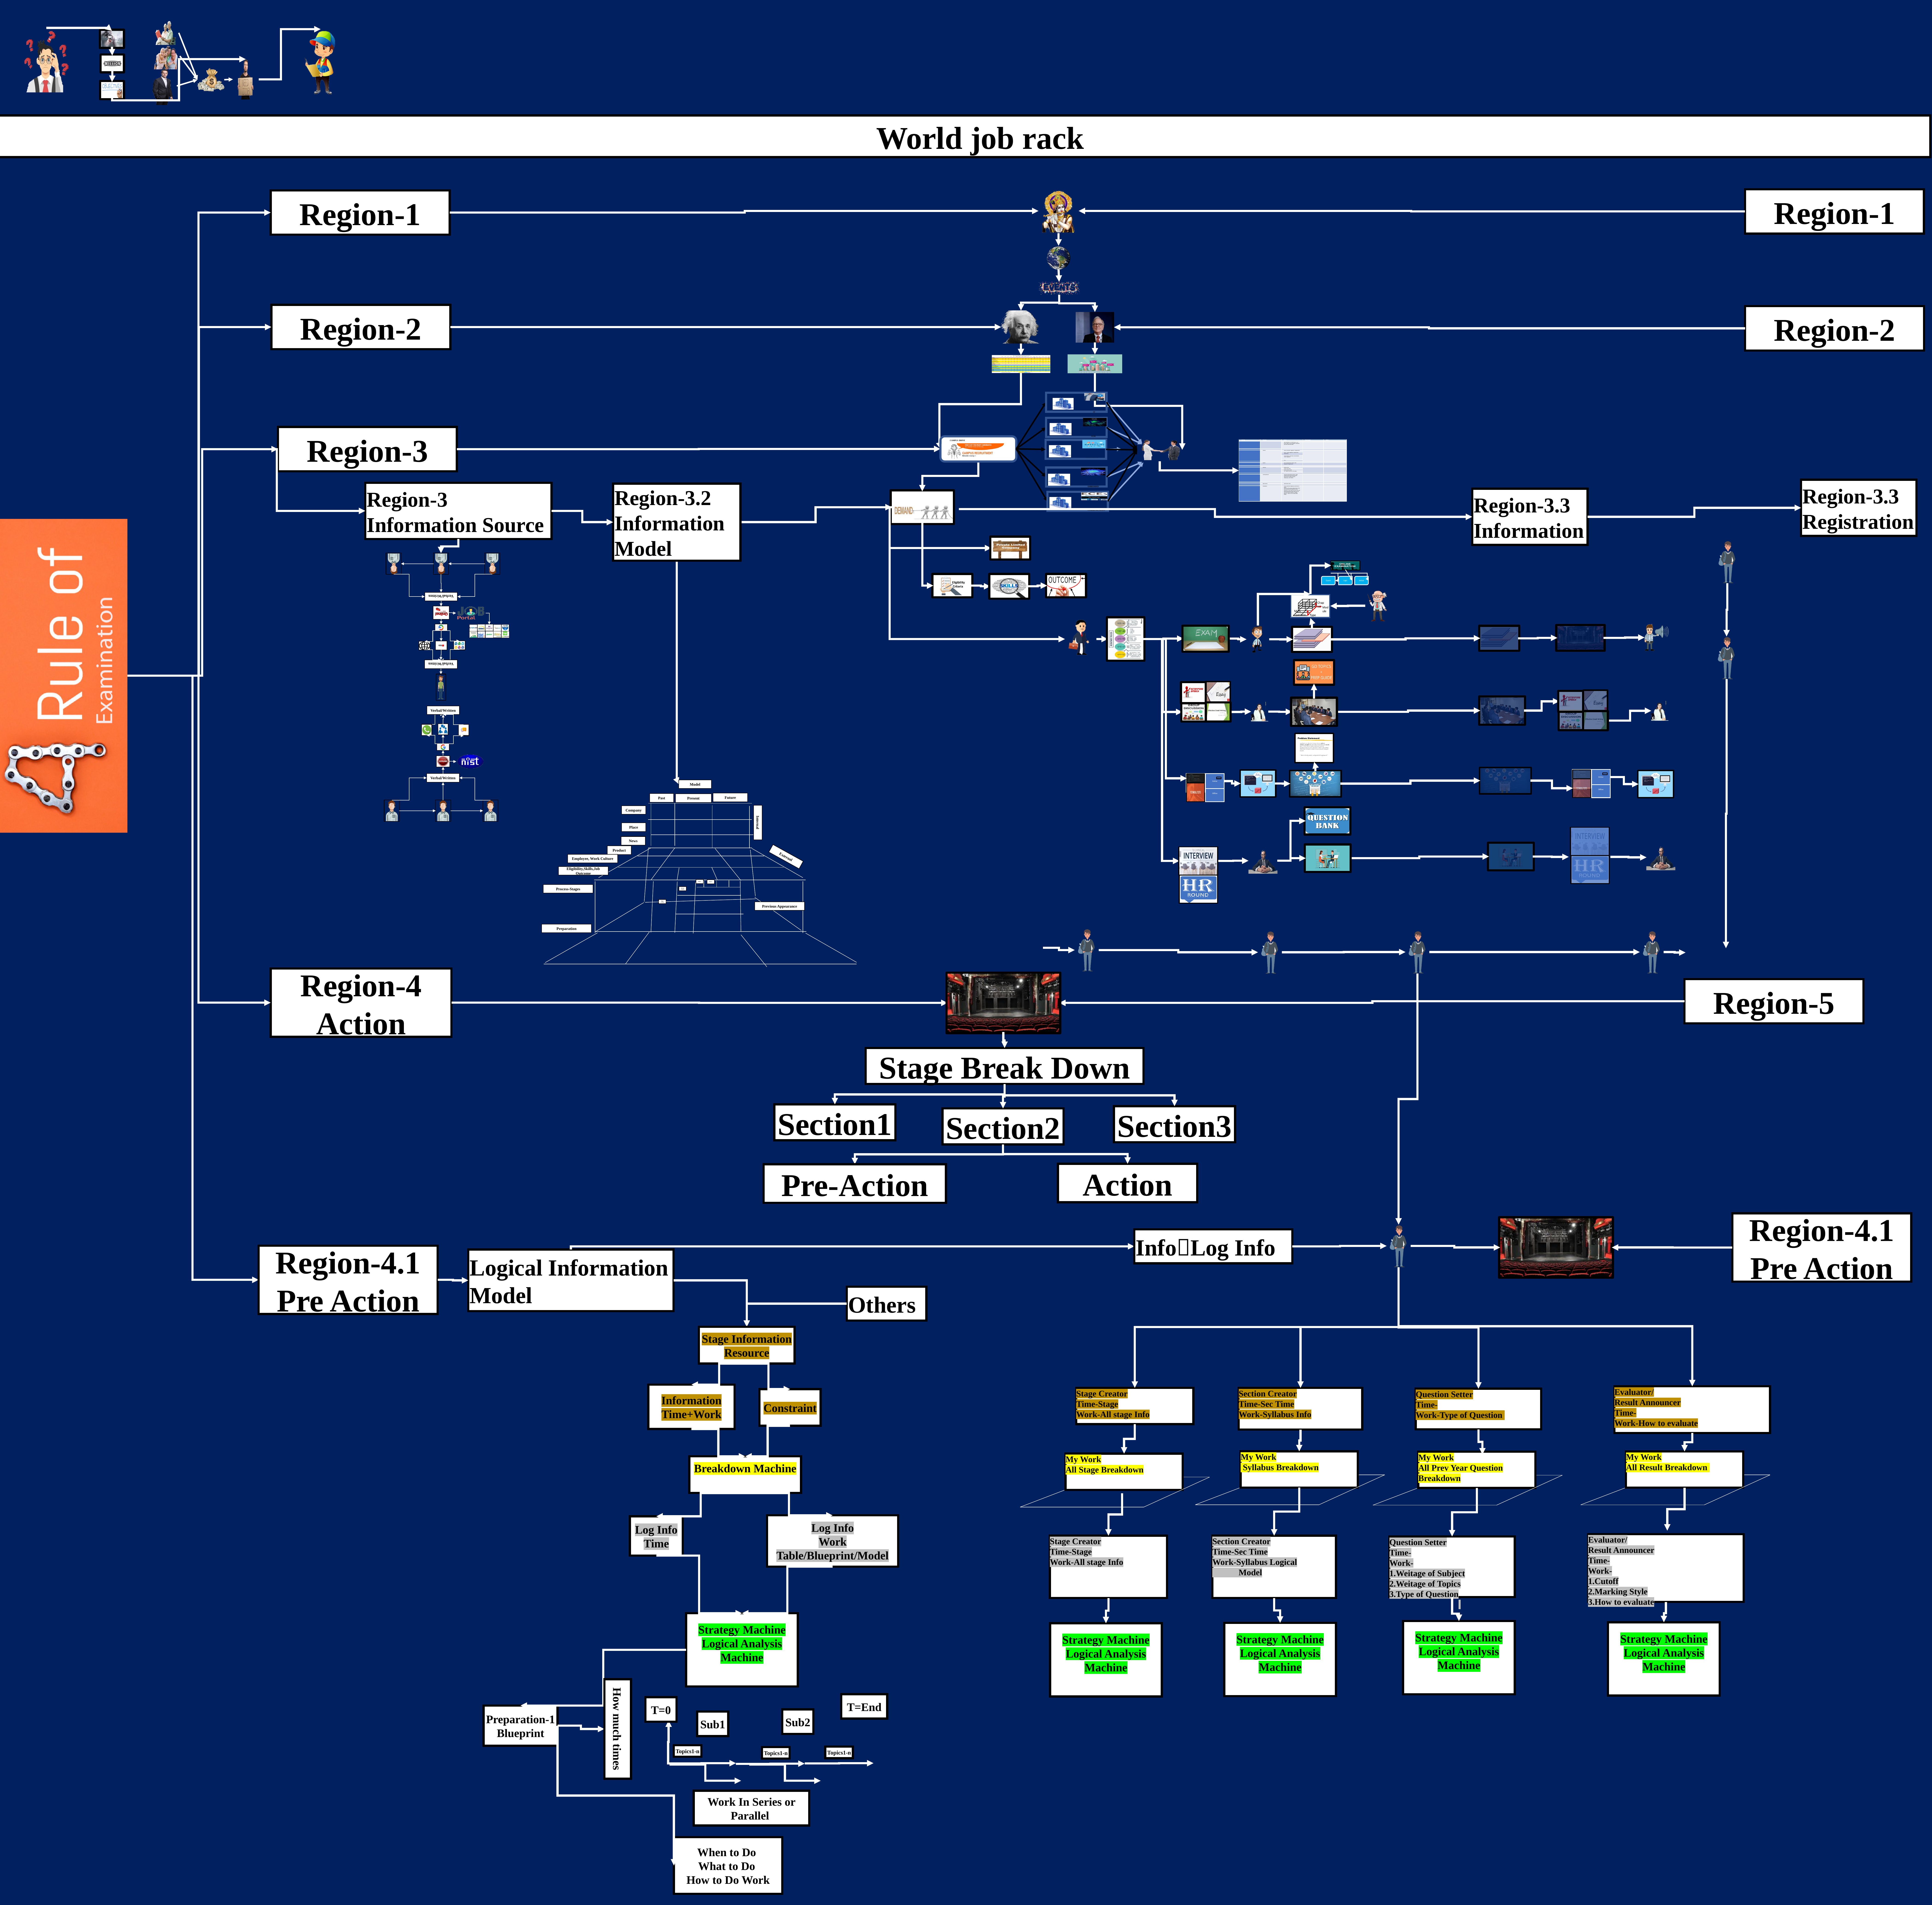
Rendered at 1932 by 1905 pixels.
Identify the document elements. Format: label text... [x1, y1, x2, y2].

text_box Region-1 [1745, 189, 1924, 234]
picture [1365, 588, 1389, 623]
picture [1258, 931, 1282, 974]
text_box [1028, 585, 1047, 586]
text_box Section1 [774, 1104, 896, 1141]
text_box Stage Break Down [930, 1048, 1078, 1084]
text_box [992, 1095, 1016, 1097]
picture [1105, 618, 1146, 660]
picture [992, 366, 1050, 367]
table_cell Govt Jobs [1239, 441, 1260, 448]
text_box Region-3 [278, 427, 457, 472]
table_cell Banker [1260, 463, 1281, 465]
table_cell [1324, 473, 1346, 474]
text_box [1700, 609, 1754, 610]
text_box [485, 613, 489, 625]
picture [1241, 770, 1275, 797]
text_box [384, 553, 500, 821]
table_cell PSU [1282, 460, 1303, 461]
picture [1046, 246, 1071, 270]
table_cell [1260, 461, 1281, 462]
picture [992, 368, 1050, 369]
picture [1638, 771, 1673, 797]
table_cell Agricultural [1260, 483, 1281, 484]
table_cell [1282, 449, 1303, 450]
picture [1306, 845, 1350, 871]
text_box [1098, 950, 1258, 952]
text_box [1228, 638, 1247, 639]
table_cell Staff Selection of Commission ( CGL, CHSL, Police, Junior Engineer, Technical and non-Technical Jobs) [1282, 442, 1303, 448]
picture [992, 355, 1050, 365]
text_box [1056, 1092, 1075, 1217]
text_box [1340, 781, 1480, 784]
table_cell [1239, 483, 1260, 484]
picture [1076, 312, 1114, 343]
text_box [940, 393, 1182, 513]
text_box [1336, 710, 1480, 712]
picture [1646, 844, 1675, 870]
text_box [935, 448, 940, 505]
text_box Region-5 [1684, 979, 1864, 1024]
picture [1038, 189, 1079, 233]
picture [892, 491, 940, 507]
text_box Section3 [1114, 1106, 1235, 1142]
table_cell NHAI (National Highways Authority of India) These are the various departments that have various kind of jobs for every aspirants. if you want to know more the latest government jobs then you may visit the official website of Sarkari Results - India’s most trusted Web Portal. [1282, 486, 1303, 501]
table_cell [1303, 461, 1323, 462]
picture [1715, 541, 1739, 583]
table_cell [1239, 463, 1260, 465]
picture [1651, 701, 1668, 721]
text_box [1591, 813, 1861, 814]
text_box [259, 676, 271, 1003]
picture [1640, 931, 1664, 973]
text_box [469, 624, 509, 638]
text_box Stage Break Down [865, 1048, 909, 1084]
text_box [1224, 781, 1241, 784]
text_box Region-3.3 Registration [1801, 479, 1917, 536]
table_cell [1303, 449, 1323, 450]
picture [1405, 931, 1430, 973]
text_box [127, 327, 272, 449]
text_box World job rack [0, 115, 1930, 157]
table_cell [1303, 467, 1323, 473]
table_cell Powerful [1260, 441, 1281, 448]
table_cell [1303, 474, 1323, 482]
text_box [1178, 847, 1218, 903]
picture [1306, 808, 1349, 834]
picture [1075, 929, 1099, 971]
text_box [127, 212, 271, 327]
table_cell [1303, 450, 1323, 461]
picture [1295, 734, 1333, 762]
text_box Region-3 Information Source [365, 482, 552, 539]
picture [1001, 310, 1041, 344]
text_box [1059, 1001, 1685, 1003]
picture [1300, 594, 1330, 618]
picture [1293, 628, 1331, 651]
picture [1480, 697, 1524, 724]
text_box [1068, 285, 1086, 321]
picture [1038, 282, 1080, 295]
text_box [1143, 778, 1180, 861]
table_cell [1282, 461, 1303, 462]
table_cell [1324, 466, 1346, 467]
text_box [449, 211, 1039, 213]
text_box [22, 21, 338, 106]
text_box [551, 511, 613, 522]
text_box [127, 449, 278, 676]
table_cell [1324, 485, 1346, 485]
table_cell Transoprataion [1260, 474, 1281, 482]
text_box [1186, 773, 1224, 802]
text_box Pre-Action [939, 1164, 946, 1203]
table_cell [1239, 485, 1260, 485]
table_cell [1303, 466, 1323, 467]
text_box Region-3.3 Information [1472, 488, 1588, 545]
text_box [1321, 561, 1368, 585]
picture [1068, 354, 1122, 373]
table_cell [1324, 450, 1346, 461]
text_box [1350, 856, 1489, 858]
table_cell [1303, 483, 1323, 484]
table_cell [1324, 463, 1346, 465]
table_cell [1282, 466, 1303, 467]
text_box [1032, 283, 1048, 322]
text_box Stage Break Down [1101, 1048, 1144, 1084]
picture [1019, 371, 1050, 373]
picture [1292, 699, 1336, 725]
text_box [1310, 766, 1320, 767]
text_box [1143, 639, 1187, 778]
picture [0, 519, 127, 832]
table_cell [1324, 483, 1346, 484]
table_cell [1260, 466, 1281, 467]
table_cell Railway Recruitment Board (Ticket collector,clerks,pharmacist,police departments,Station Master, Technicians, ALP, NTPC) [1282, 474, 1303, 482]
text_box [1570, 827, 1609, 884]
table_cell [1303, 442, 1323, 448]
picture [1290, 771, 1341, 796]
table_cell [1324, 449, 1346, 450]
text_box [1331, 638, 1480, 640]
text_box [1058, 270, 1059, 282]
table_cell BSF (Border security Force jobs) [1282, 471, 1303, 473]
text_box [1559, 691, 1607, 729]
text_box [1530, 781, 1573, 788]
picture [1715, 636, 1739, 679]
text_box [909, 1009, 930, 1179]
picture [947, 974, 1059, 1032]
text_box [1195, 426, 1204, 506]
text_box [1182, 682, 1230, 720]
table_cell [1282, 473, 1303, 474]
picture [1480, 768, 1530, 793]
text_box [278, 449, 365, 511]
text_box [1114, 327, 1745, 329]
text_box Section2 [942, 1108, 1056, 1145]
table_cell [1239, 467, 1260, 473]
table_cell [1303, 486, 1323, 501]
table_cell [1324, 442, 1346, 448]
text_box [892, 507, 1065, 639]
table_cell [1239, 474, 1260, 482]
table_cell [1260, 449, 1281, 450]
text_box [996, 1039, 1012, 1041]
picture [1065, 575, 1085, 596]
picture [1557, 626, 1604, 650]
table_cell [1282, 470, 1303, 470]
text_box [1078, 1010, 1101, 1180]
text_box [442, 537, 457, 553]
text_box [919, 1080, 939, 1229]
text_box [943, 370, 1019, 393]
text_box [1307, 569, 1335, 590]
picture [1295, 661, 1333, 684]
picture [1183, 626, 1228, 651]
text_box Region-1 [270, 190, 450, 235]
table_cell Hospitality [1260, 486, 1281, 501]
table_cell [1324, 486, 1346, 501]
table_cell BSNL ( Junior engineer, Programmer, Technician) [1282, 452, 1303, 455]
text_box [1268, 583, 1300, 636]
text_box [1277, 821, 1306, 861]
picture [1489, 844, 1533, 869]
table_cell [1324, 474, 1346, 482]
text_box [959, 509, 1472, 517]
table_cell [1303, 485, 1323, 485]
table_cell [1260, 485, 1281, 485]
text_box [1587, 508, 1801, 517]
picture [1248, 848, 1277, 874]
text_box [541, 780, 857, 967]
text_box Region-3.2 Information Model [613, 483, 741, 561]
picture [1065, 619, 1096, 659]
text_box Region-2 [1745, 306, 1924, 351]
text_box Action [1075, 1164, 1197, 1202]
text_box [127, 676, 259, 1280]
table_cell [1324, 467, 1346, 473]
table_cell [1239, 486, 1260, 501]
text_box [1043, 948, 1075, 950]
text_box Pre-Action [763, 1164, 919, 1203]
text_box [258, 1213, 1911, 1894]
table_cell [1303, 473, 1323, 474]
table_cell DSSSB (clerk, Technician, lab assistant, Junior engineer) [1282, 456, 1303, 460]
picture [1251, 702, 1268, 721]
table_cell Defence [1260, 467, 1281, 473]
table_cell [1239, 449, 1260, 450]
table_cell Techful [1260, 450, 1281, 461]
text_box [1524, 701, 1559, 711]
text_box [1572, 769, 1610, 798]
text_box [1607, 711, 1651, 721]
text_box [740, 507, 892, 522]
table_cell [1303, 463, 1323, 465]
table_cell [1282, 485, 1303, 485]
table_cell Indian Navy jobs [1282, 468, 1303, 469]
table_cell Agricultural Jobs [1282, 483, 1303, 484]
table_cell [1239, 450, 1260, 461]
table_cell [1239, 473, 1260, 474]
table_cell [1239, 466, 1260, 467]
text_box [1100, 368, 1177, 393]
table_cell [1239, 461, 1260, 462]
text_box Region-4 Action [270, 968, 452, 1037]
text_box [1306, 622, 1316, 624]
picture [1480, 627, 1518, 650]
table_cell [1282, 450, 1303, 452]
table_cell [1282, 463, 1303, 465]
table_cell [1260, 473, 1281, 474]
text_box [566, 671, 790, 673]
table_cell [1324, 461, 1346, 462]
picture [1644, 624, 1669, 651]
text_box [1282, 1089, 1534, 1108]
text_box Region-2 [271, 305, 451, 350]
picture [1246, 625, 1269, 653]
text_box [1610, 777, 1639, 784]
